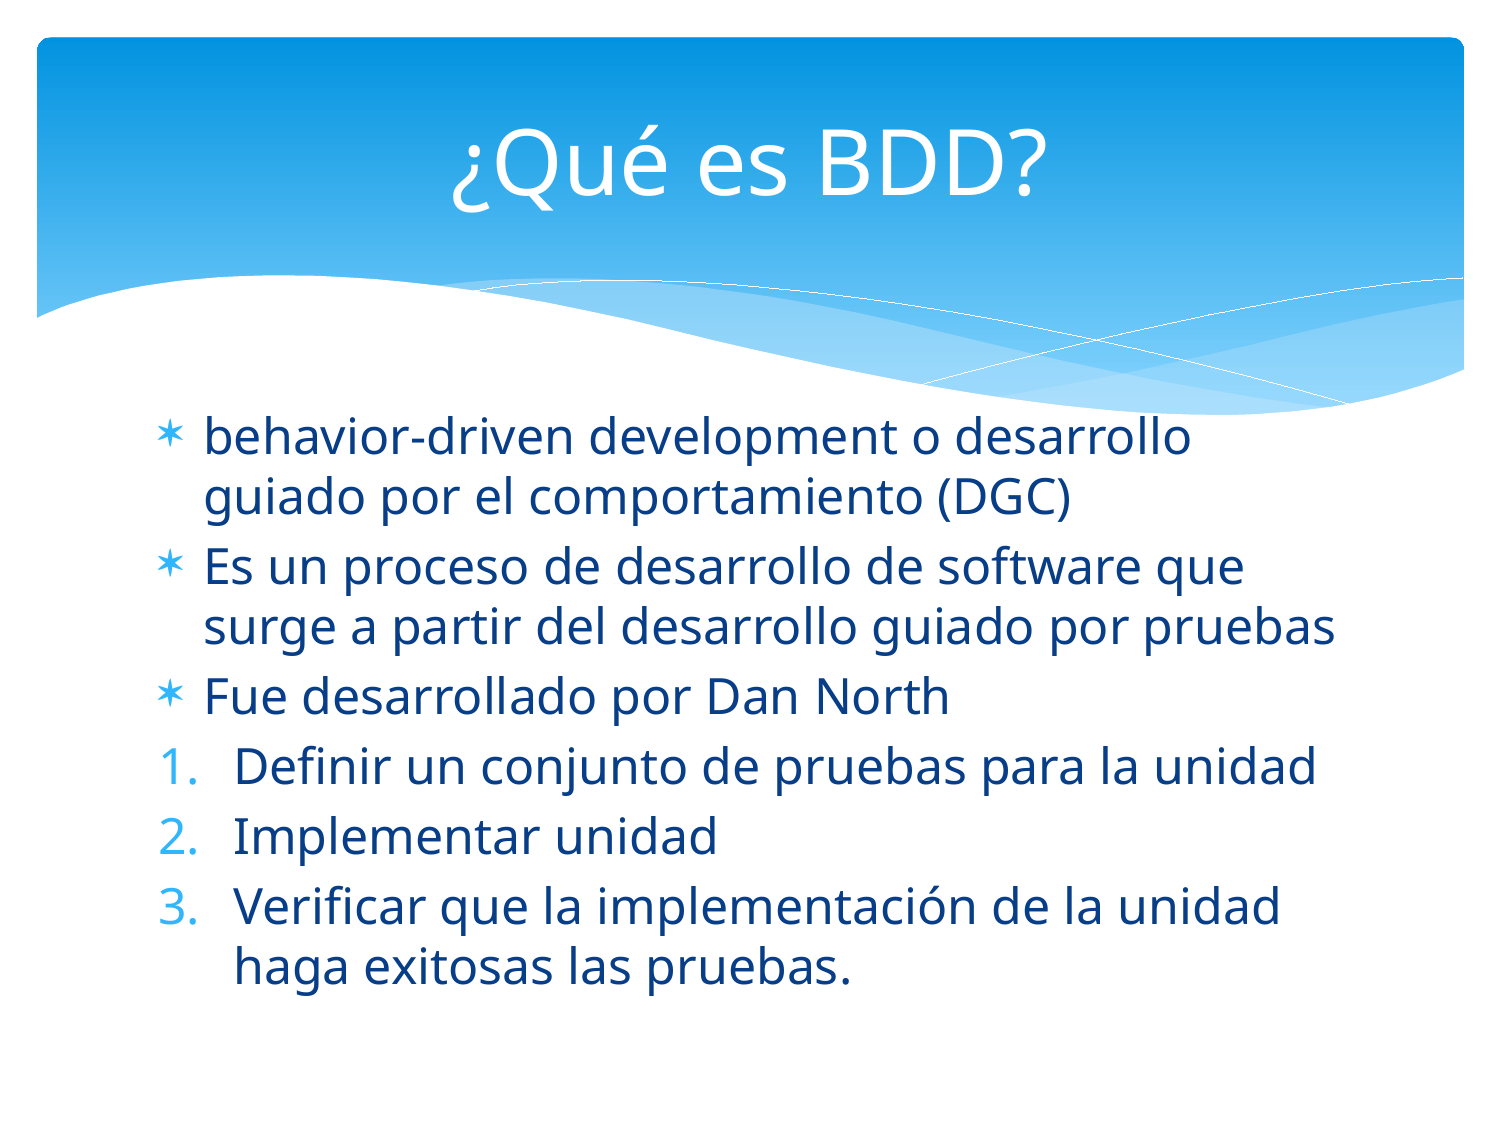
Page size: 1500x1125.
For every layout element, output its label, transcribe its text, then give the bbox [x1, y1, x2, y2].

list behavior-driven development o desarrollo guiado por el comportamiento (DGC) Es un proceso de desarrollo de software que surge a partir del desarrollo guiado por pruebas Fue desarrollado por Dan North Definir un conjunto de pruebas para la unidad Implementar unidad Verificar que la implementación de la unidad haga exitosas las pruebas. [143, 397, 1359, 1005]
title ¿Qué es BDD? [75, 55, 1425, 261]
